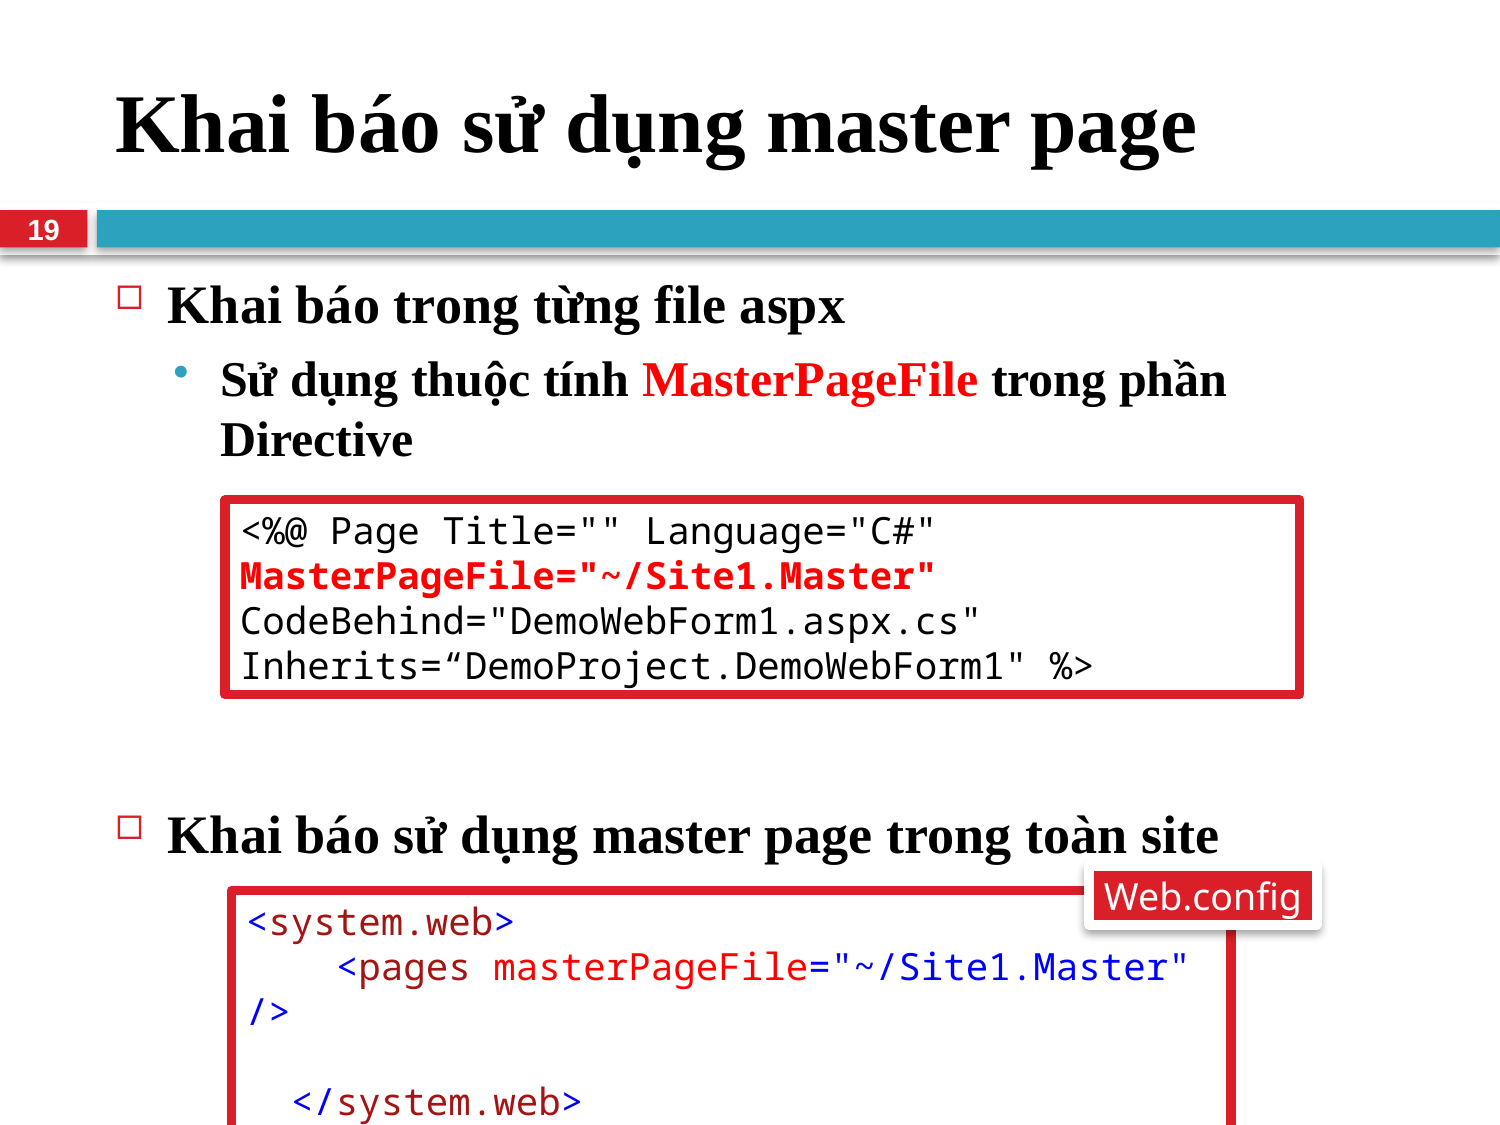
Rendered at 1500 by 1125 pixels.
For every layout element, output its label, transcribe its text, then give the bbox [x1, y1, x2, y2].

title Khai báo sử dụng master page [100, 37, 1438, 200]
slide_number 19 [0, 208, 88, 249]
text_box <system.web> <pages masterPageFile="~/Site1.Master" /> </system.web> [227, 886, 1236, 1125]
text_box <%@ Page Title="" Language="C#" MasterPageFile="~/Site1.Master" CodeBehind="DemoWebForm1.aspx.cs" Inherits=“DemoProject.DemoWebForm1" %> [220, 495, 1304, 699]
list Khai báo trong từng file aspx Sử dụng thuộc tính MasterPageFile trong phần Directive Khai báo sử dụng master page trong toàn site [100, 262, 1438, 1000]
text_box Web.config [1084, 860, 1322, 930]
